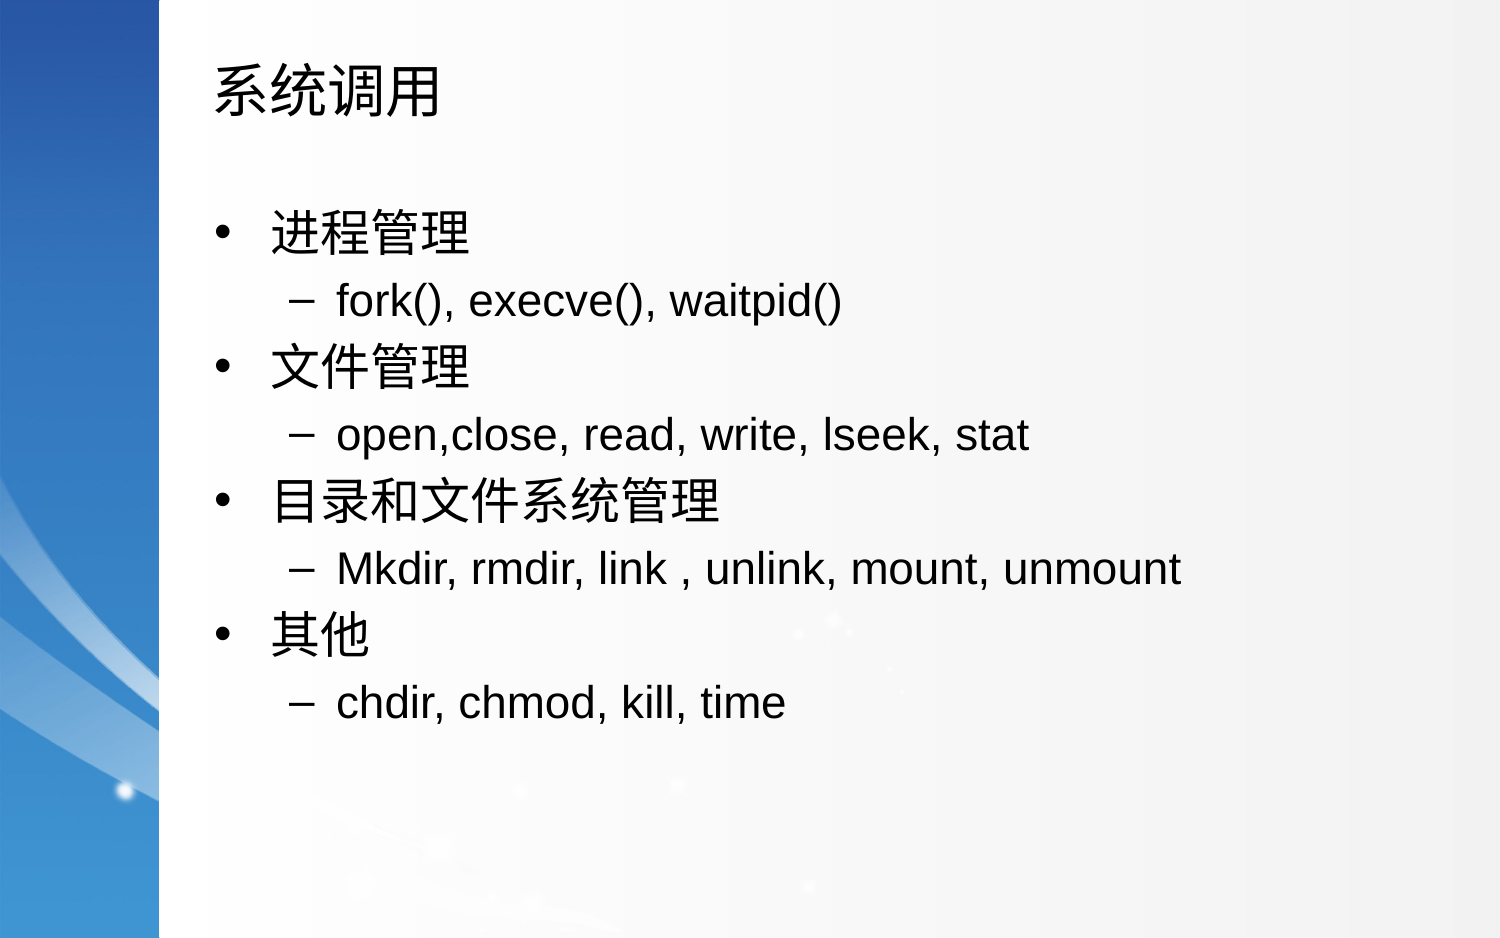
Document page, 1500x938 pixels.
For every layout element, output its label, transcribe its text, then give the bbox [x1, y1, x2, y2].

picture [0, 0, 1500, 938]
text_box 系统调用 [195, 11, 1357, 168]
list 进程管理 fork(), execve(), waitpid() 文件管理 open,close, read, write, lseek, stat 目录和文件系统管理 Mkdir, rmdir, link , unlink, mount, unmount 其他 chdir, chmod, kill, time [199, 193, 1313, 813]
